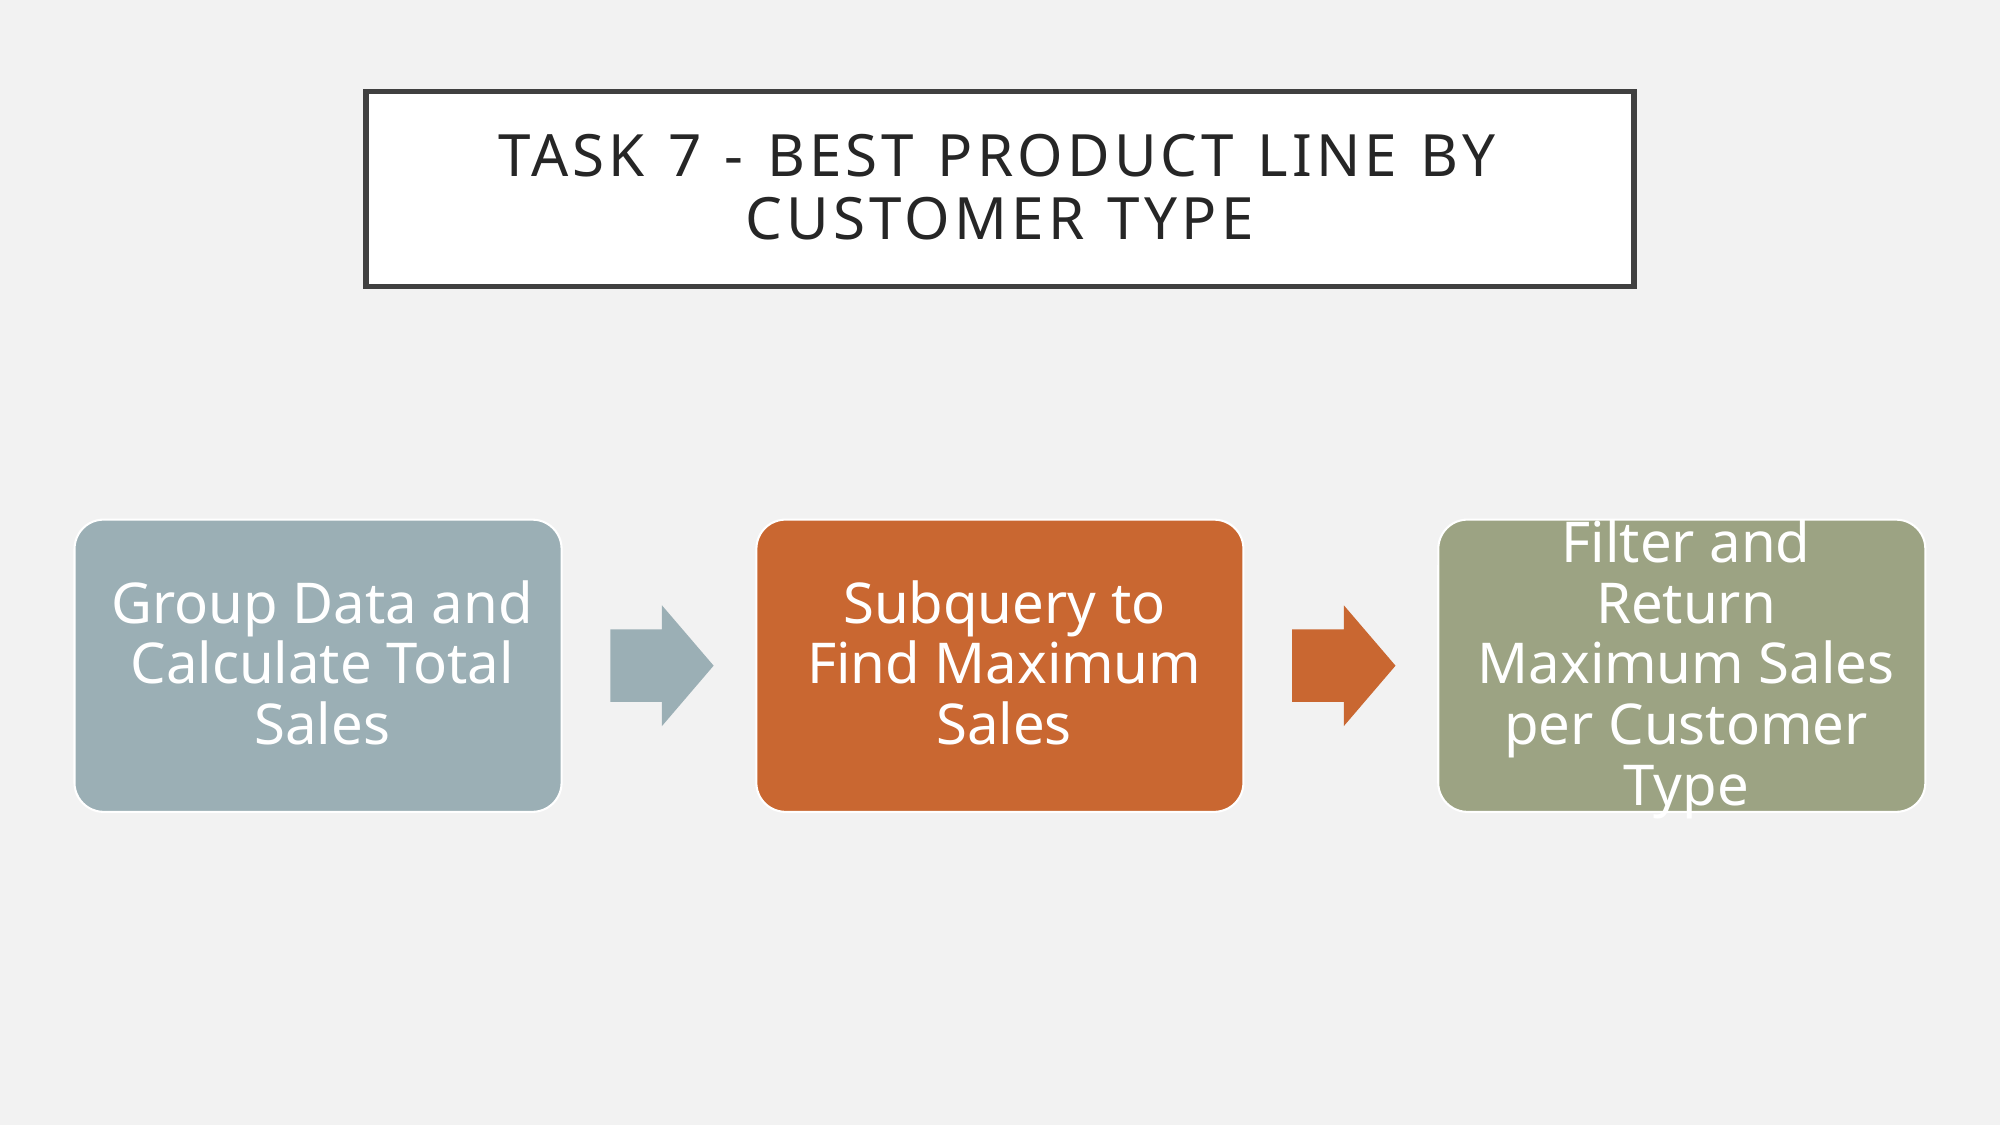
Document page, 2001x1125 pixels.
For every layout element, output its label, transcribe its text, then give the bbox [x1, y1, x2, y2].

title TASK 7 - Best Product Line by Customer Type [363, 89, 1637, 289]
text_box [72, 347, 1927, 984]
